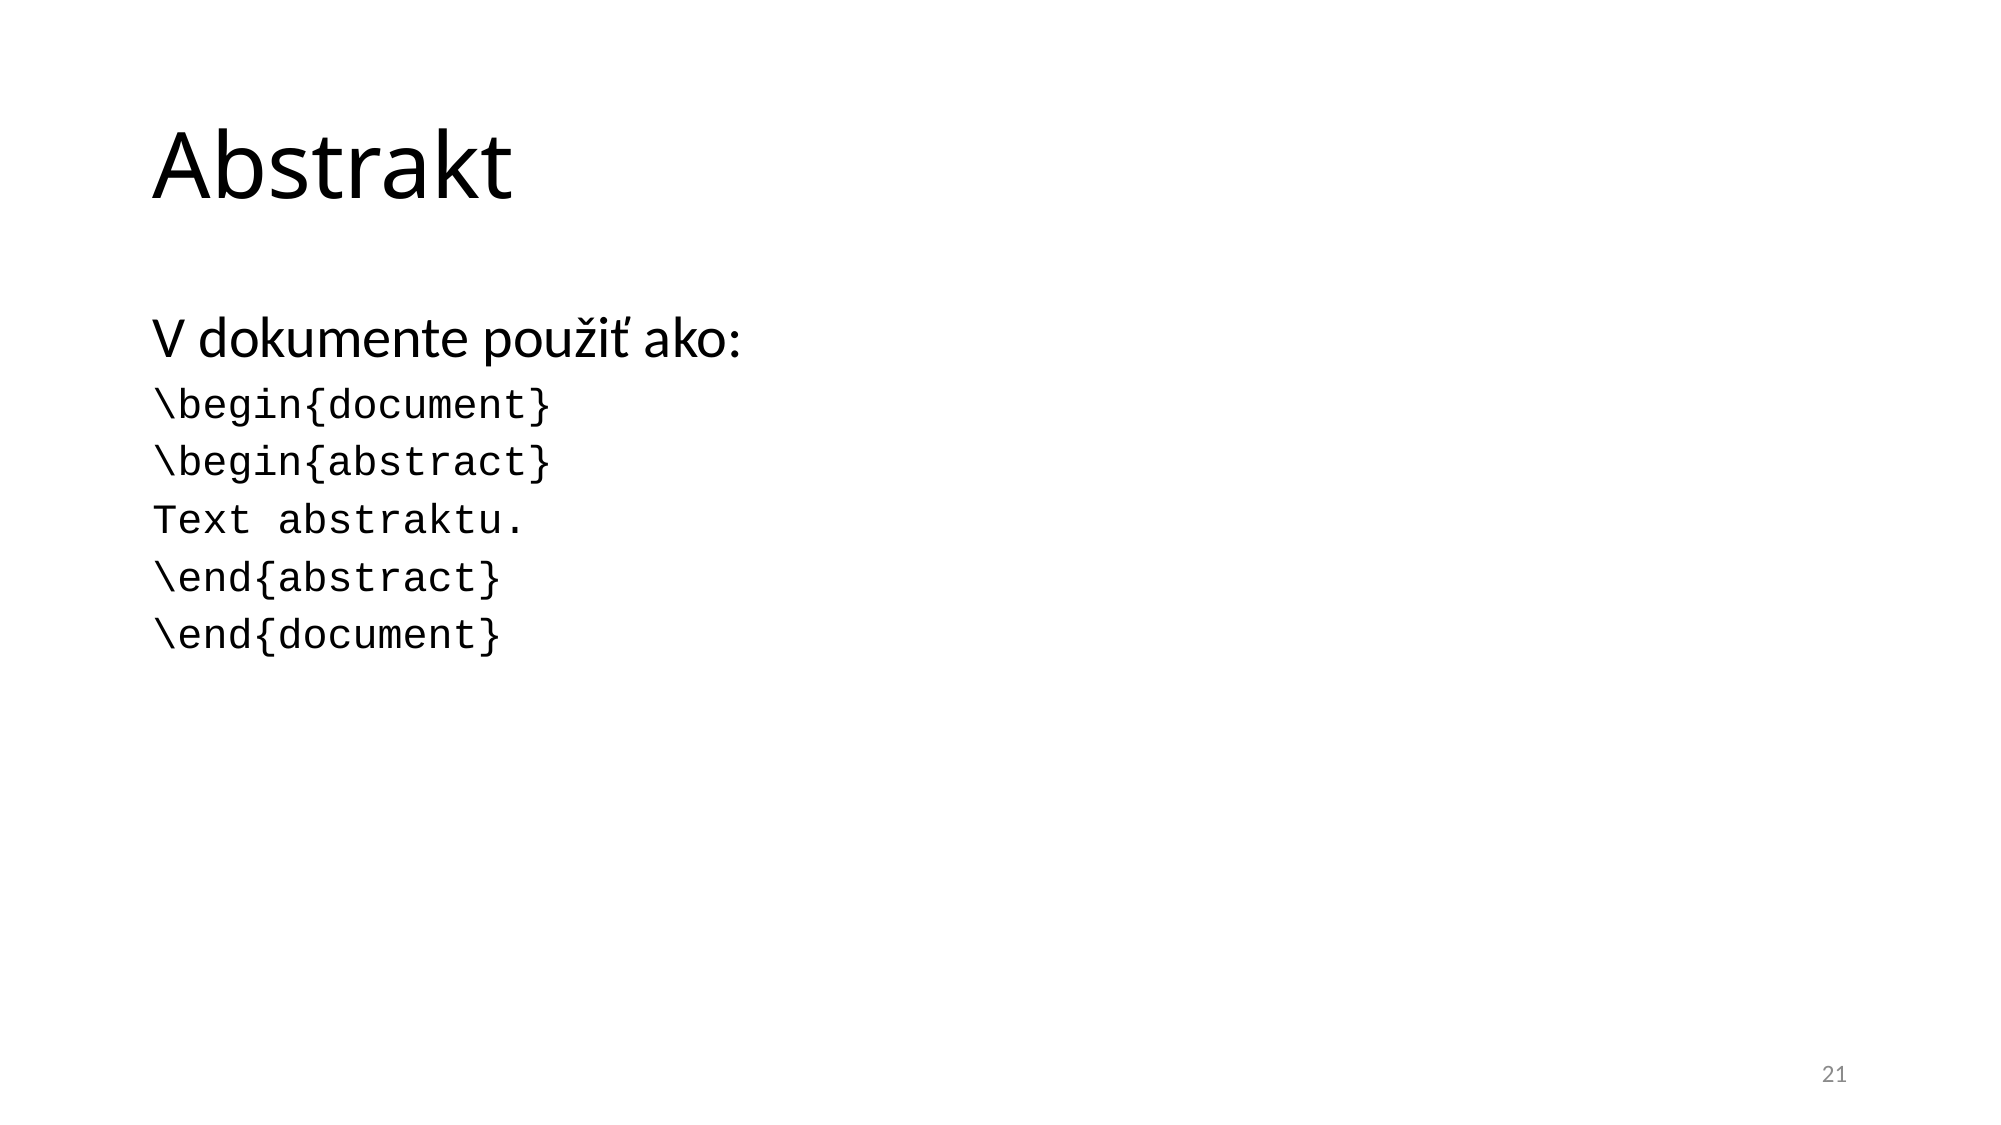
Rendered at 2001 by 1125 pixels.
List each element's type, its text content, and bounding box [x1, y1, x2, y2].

list V dokumente použiť ako: \begin{document} \begin{abstract} Text abstraktu. \end{abstract} \end{document} [137, 299, 1863, 1014]
title Abstrakt [137, 59, 1863, 278]
slide_number 21 [1412, 1042, 1863, 1103]
